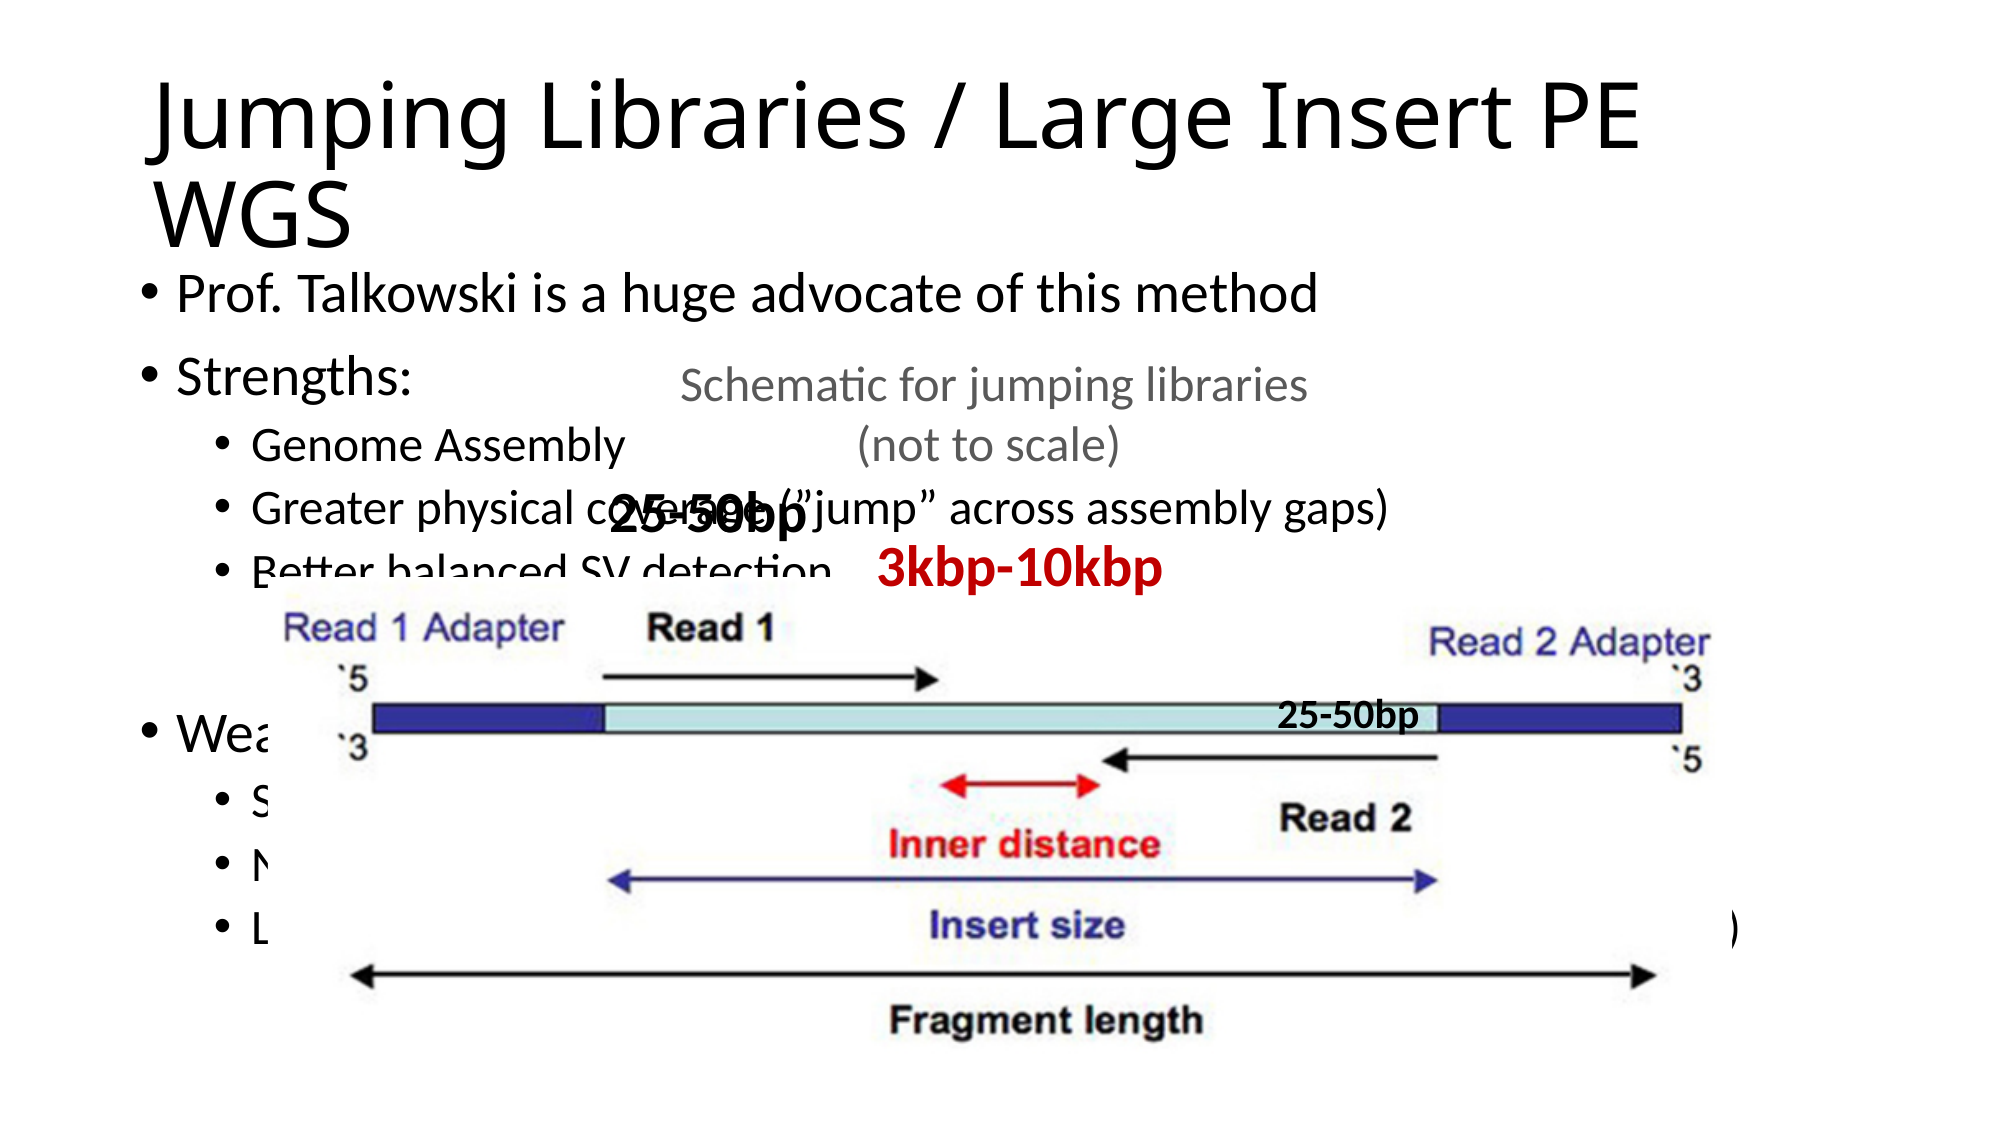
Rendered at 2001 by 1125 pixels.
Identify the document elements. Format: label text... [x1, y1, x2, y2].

list Prof. Talkowski is a huge advocate of this method Strengths: Genome Assembly Greater physical coverage (”jump” across assembly gaps) Better balanced SV detection Weaknesses: Shorter sequenced reads (25-50bp) Not as much bioinformatic support as vanilla PE-WGS Lower sequence coverage (lower sensitivity to detect CNVs by read-depth) [124, 255, 1850, 970]
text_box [238, 343, 1761, 1066]
title Jumping Libraries / Large Insert PE WGS [137, 59, 1863, 278]
